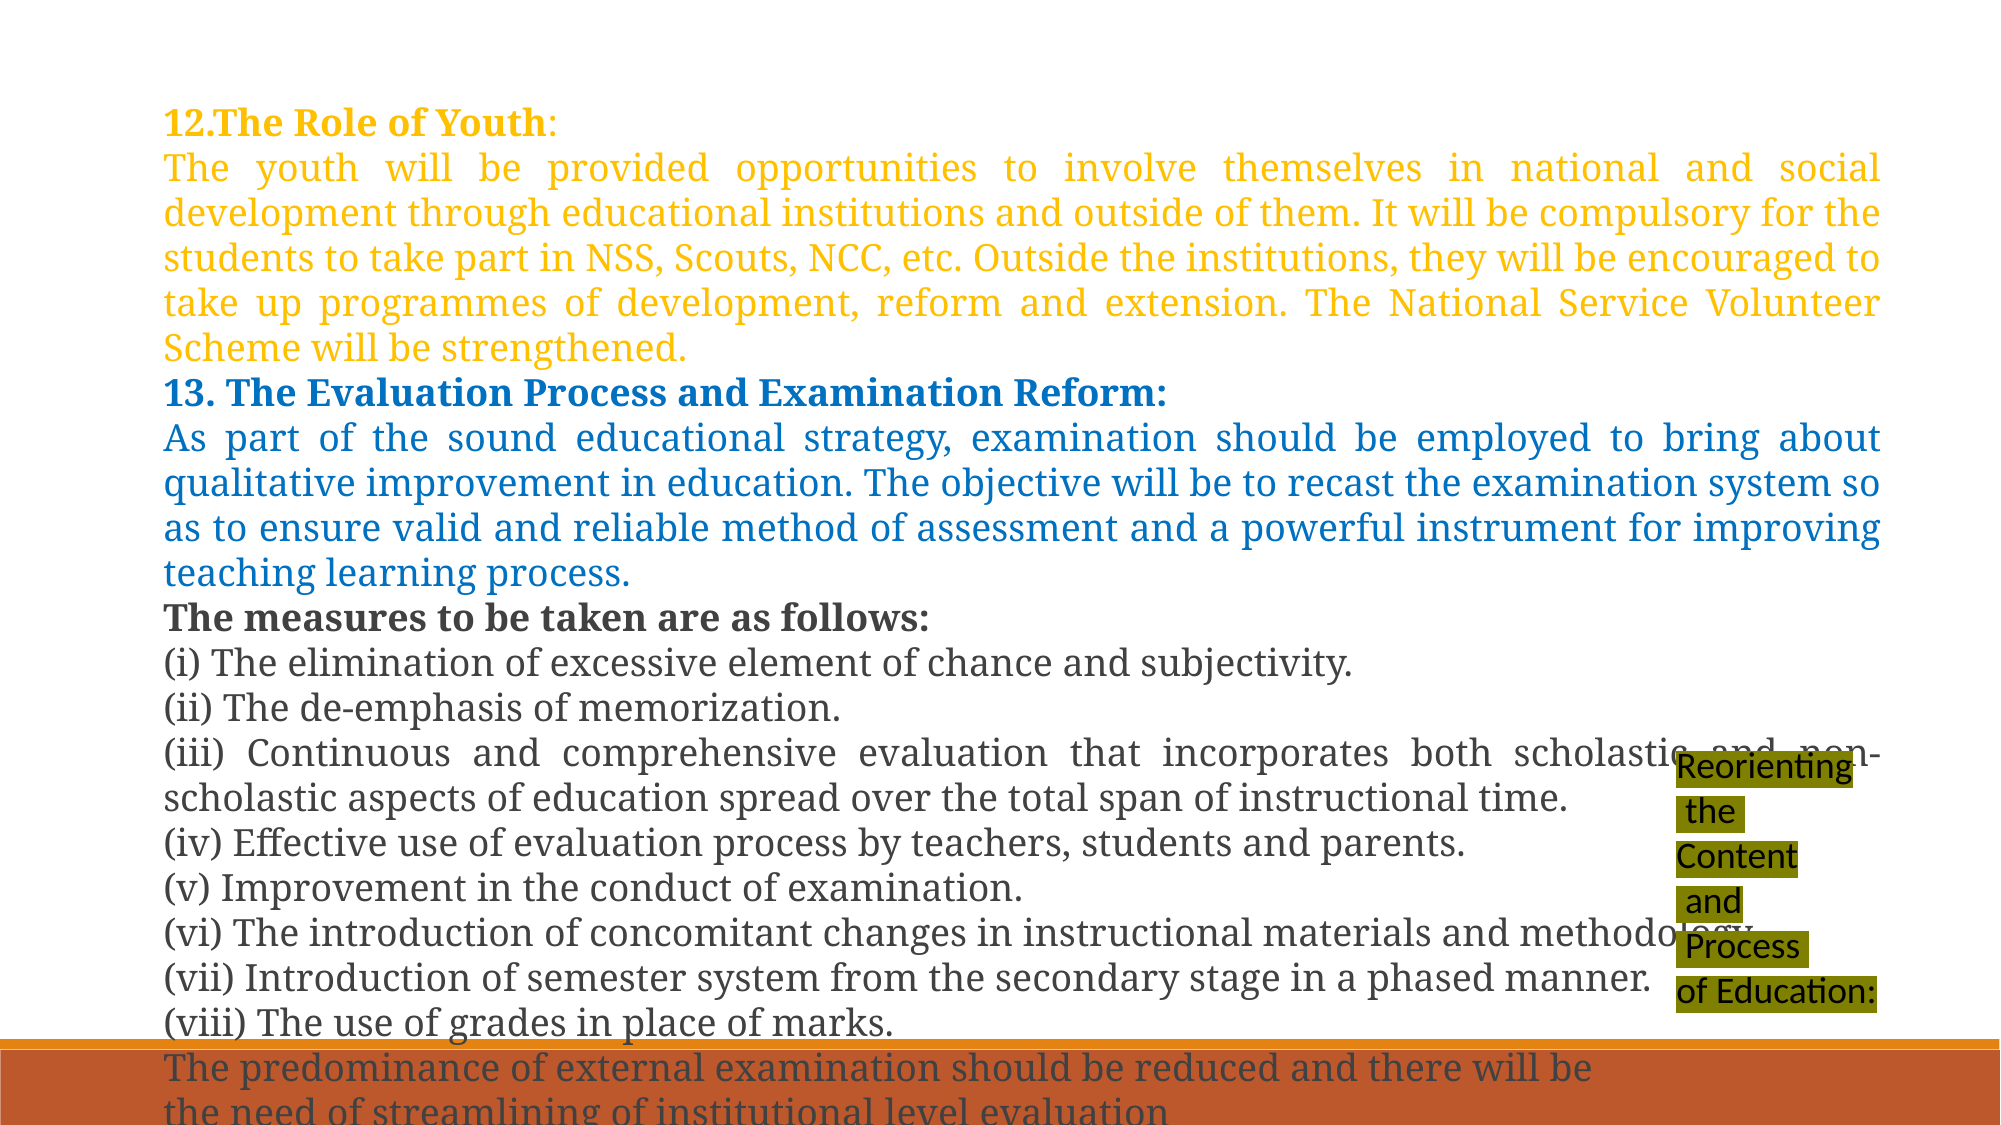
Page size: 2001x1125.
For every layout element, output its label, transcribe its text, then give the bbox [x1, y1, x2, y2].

text_box Reorienting the Content and Process of Education: [1661, 733, 1939, 1019]
text_box 12.The Role of Youth: The youth will be provided opportunities to involve themselves in national and social development through educational institutions and outside of them. It will be compulsory for the students to take part in NSS, Scouts, NCC, etc. Outside the institutions, they will be encouraged to take up programmes of development, reform and extension. The National Service Volunteer Scheme will be strengthened. 13. The Evaluation Process and Examination Reform: As part of the sound educational strategy, examination should be employed to bring about qualitative improvement in education. The objective will be to recast the examination system so as to ensure valid and reliable method of assessment and a powerful instrument for improving teaching learning process. The measures to be taken are as follows: (i) The elimination of excessive element of chance and subjectivity. (ii) The de-emphasis of memorization. (iii) Continuous and comprehensive evaluation that incorporates both scholastic and non-scholastic aspects of education spread over the total span of instructional time. (iv) Effective use of evaluation process by teachers, students and parents. (v) Improvement in the conduct of examination. (vi) The introduction of concomitant changes in instructional materials and methodology. (vii) Introduction of semester system from the secondary stage in a phased manner. (viii) The use of grades in place of marks. The predominance of external examination should be reduced and there will be the need of streamlining of institutional level evaluation [148, 91, 1898, 1125]
